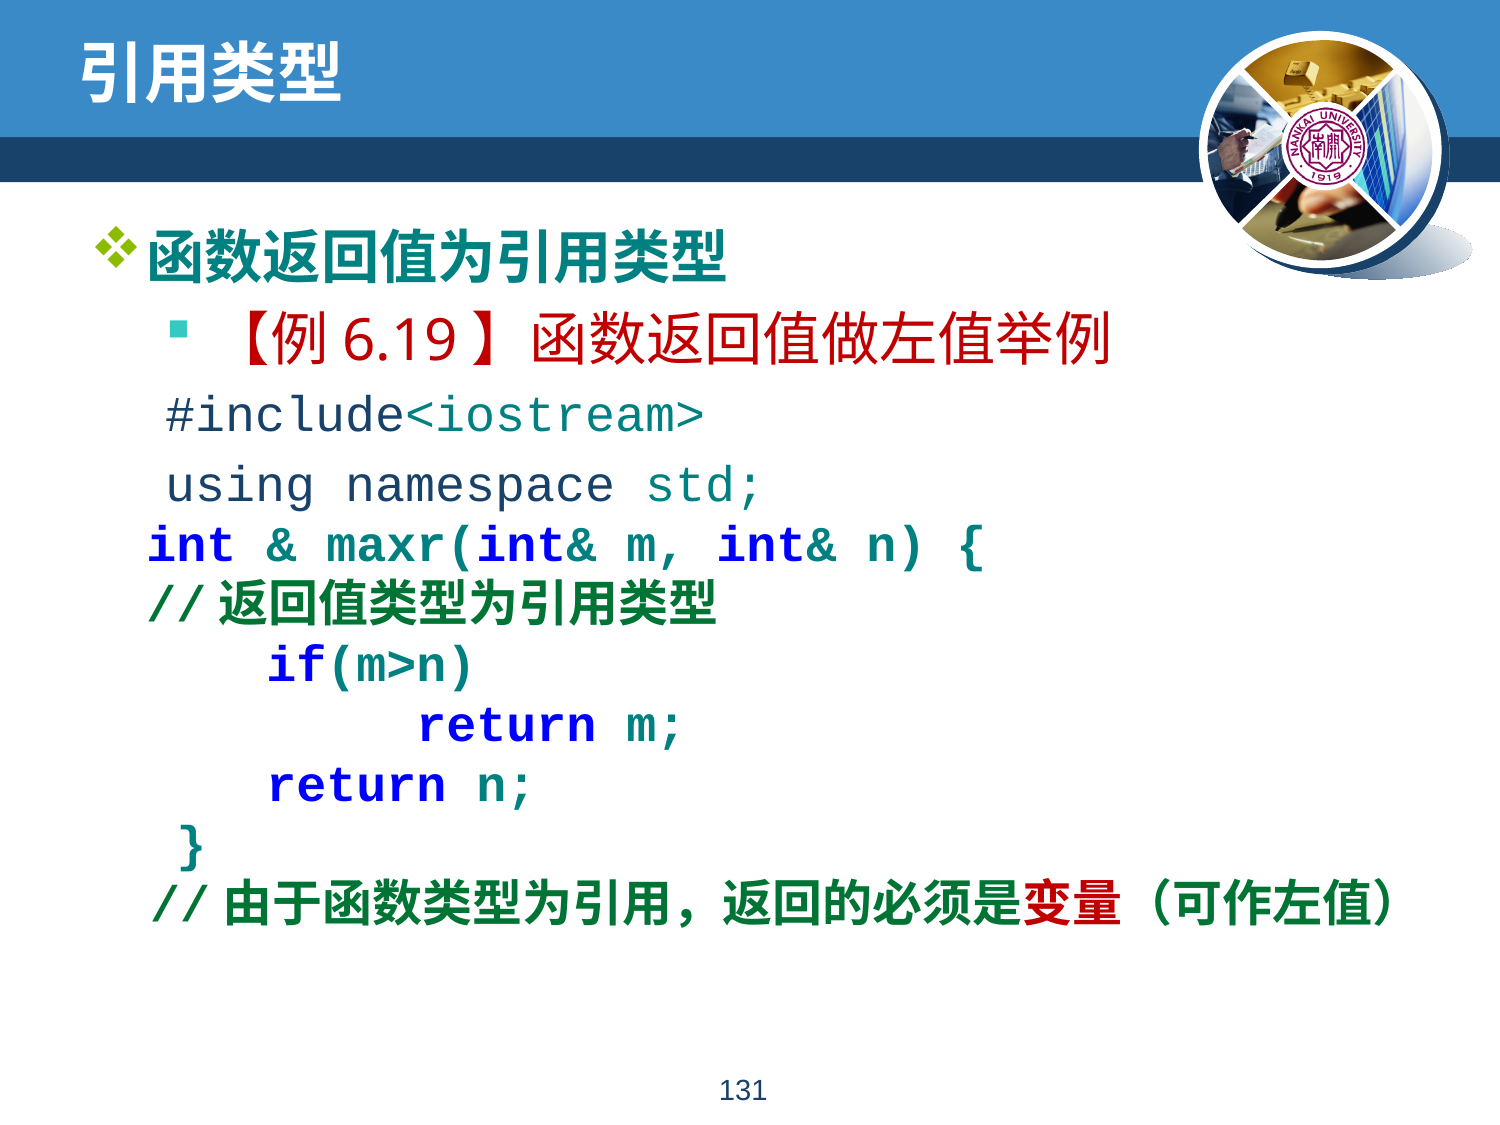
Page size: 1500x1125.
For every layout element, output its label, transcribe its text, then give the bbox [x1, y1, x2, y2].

slide_number 130 [607, 1063, 879, 1112]
picture [1207, 40, 1433, 212]
title 引用类型 [62, 24, 1275, 118]
list 函数返回值为引用类型 【例6.19】函数返回值做左值举例 #include<iostream> using namespace std; int & maxr(int& m, int& n) { //返回值类型为引用类型 if(m>n) return m; return n; } //由于函数类型为引用，返回的必须是变量（可作左值） [75, 212, 1465, 1038]
